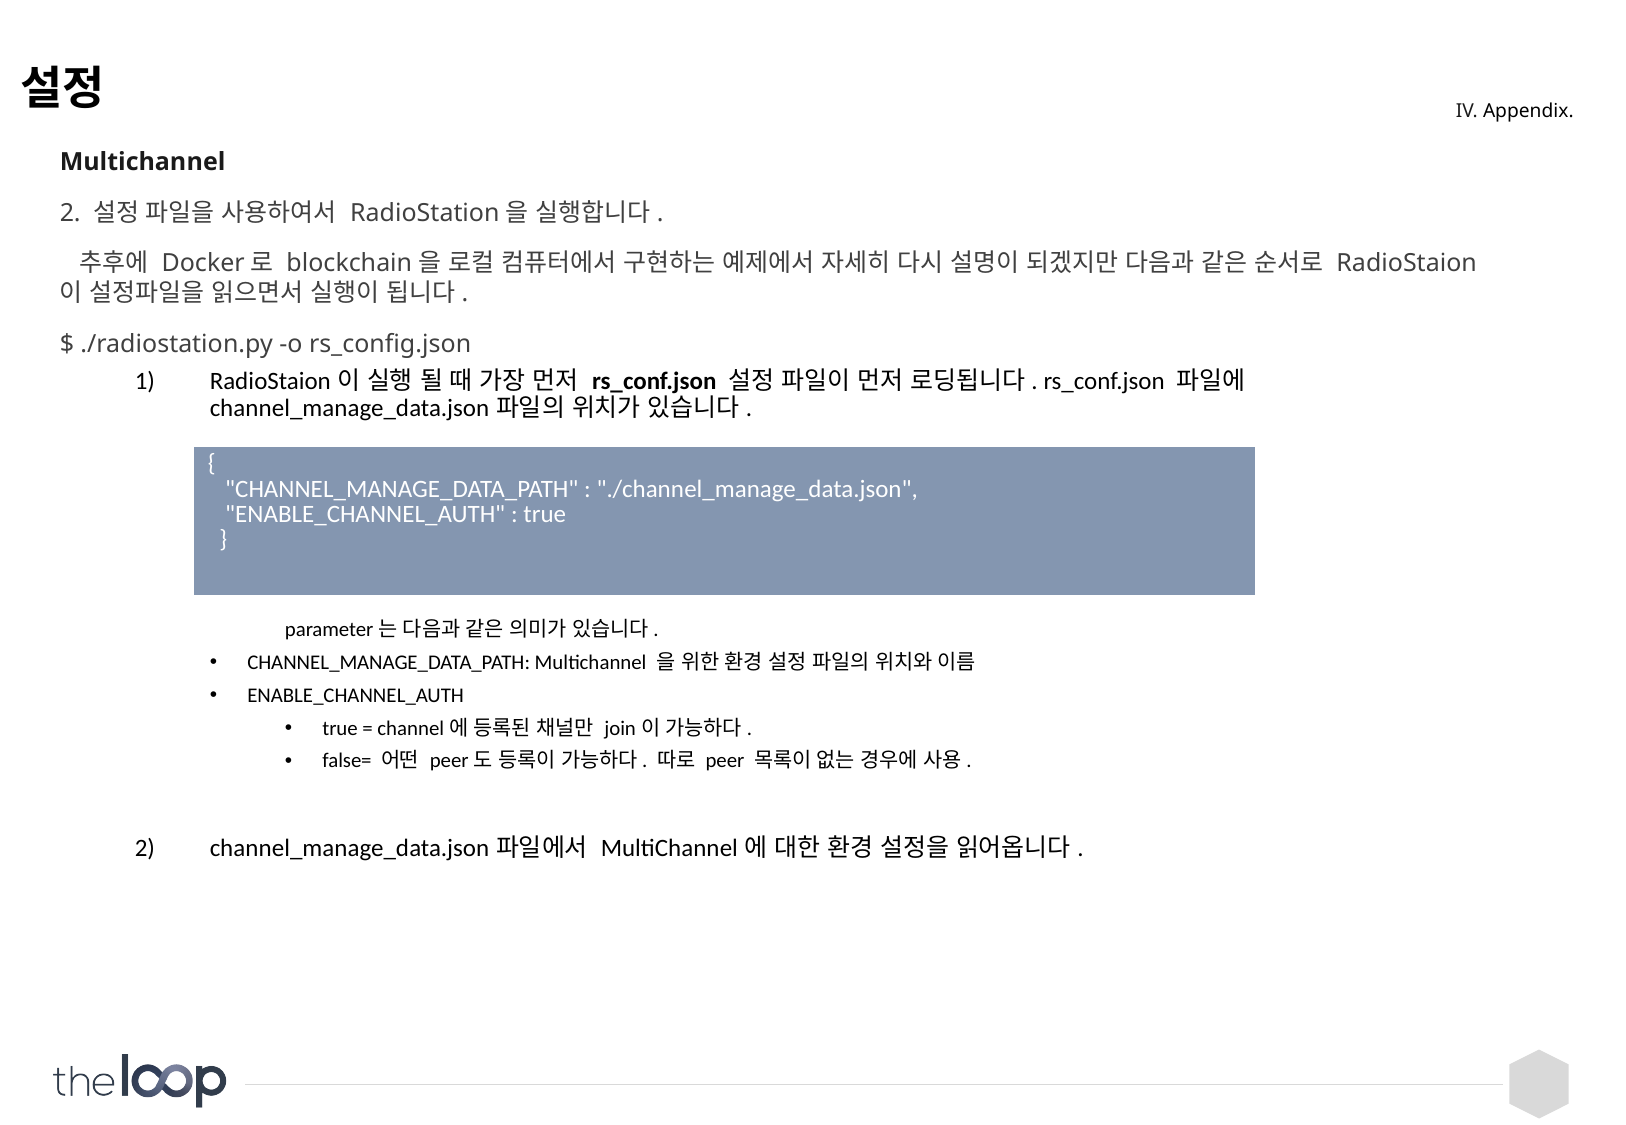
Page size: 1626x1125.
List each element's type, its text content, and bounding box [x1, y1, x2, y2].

title 설정 [5, 59, 1475, 121]
text_box IV. Appendix. [1271, 93, 1589, 130]
picture [21, 1021, 258, 1125]
table_header { "CHANNEL_MANAGE_DATA_PATH" : "./channel_manage_data.json", "ENABLE_CHANNEL_AUTH" : true } [194, 447, 1255, 595]
list Multichannel 2. 설정 파일을 사용하여서 RadioStation을 실행합니다. 추후에 Docker로 blockchain을 로컬 컴퓨터에서 구현하는 예제에서 자세히 다시 설명이 되겠지만 다음과 같은 순서로 RadioStaion이 설정파일을 읽으면서 실행이 됩니다. $ ./radiostation.py -o rs_config.json RadioStaion이 실행 될 때 가장 먼저 rs_conf.json 설정 파일이 먼저 로딩됩니다. rs_conf.json 파일에 channel_manage_data.json파일의 위치가 있습니다. parameter는 다음과 같은 의미가 있습니다. CHANNEL_MANAGE_DATA_PATH: Multichannel 을 위한 환경 설정 파일의 위치와 이름 ENABLE_CHANNEL_AUTH true = channel에 등록된 채널만 join이 가능하다. false= 어떤 peer도 등록이 가능하다. 따로 peer 목록이 없는 경우에 사용. channel_manage_data.json파일에서 MultiChannel에 대한 환경 설정을 읽어옵니다. [44, 137, 1514, 870]
